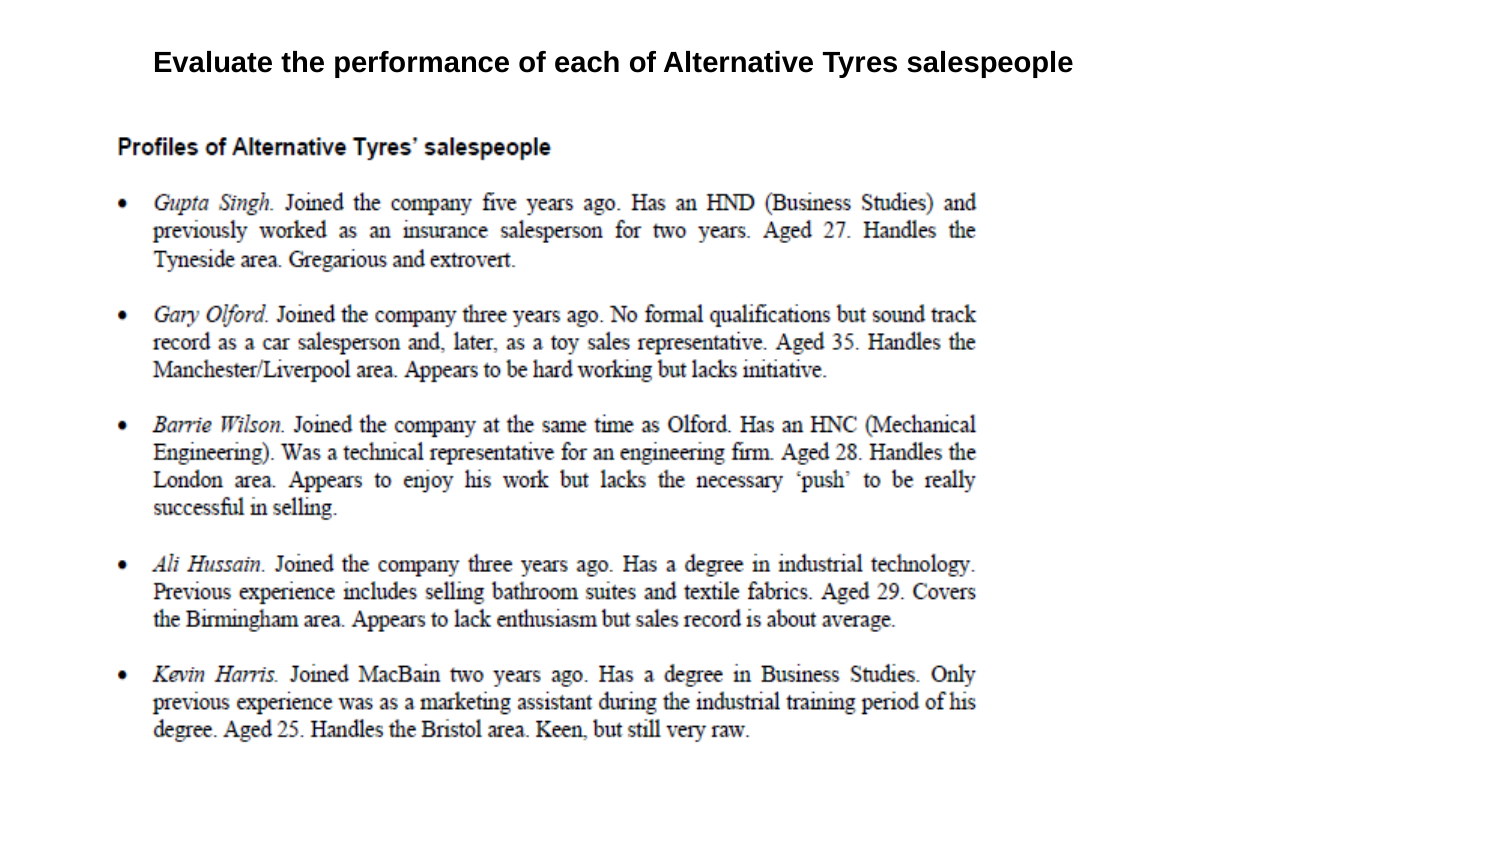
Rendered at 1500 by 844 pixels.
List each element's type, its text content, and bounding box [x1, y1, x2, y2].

picture [117, 136, 992, 748]
title Evaluate the performance of each of Alternative Tyres salespeople [63, 22, 1461, 117]
